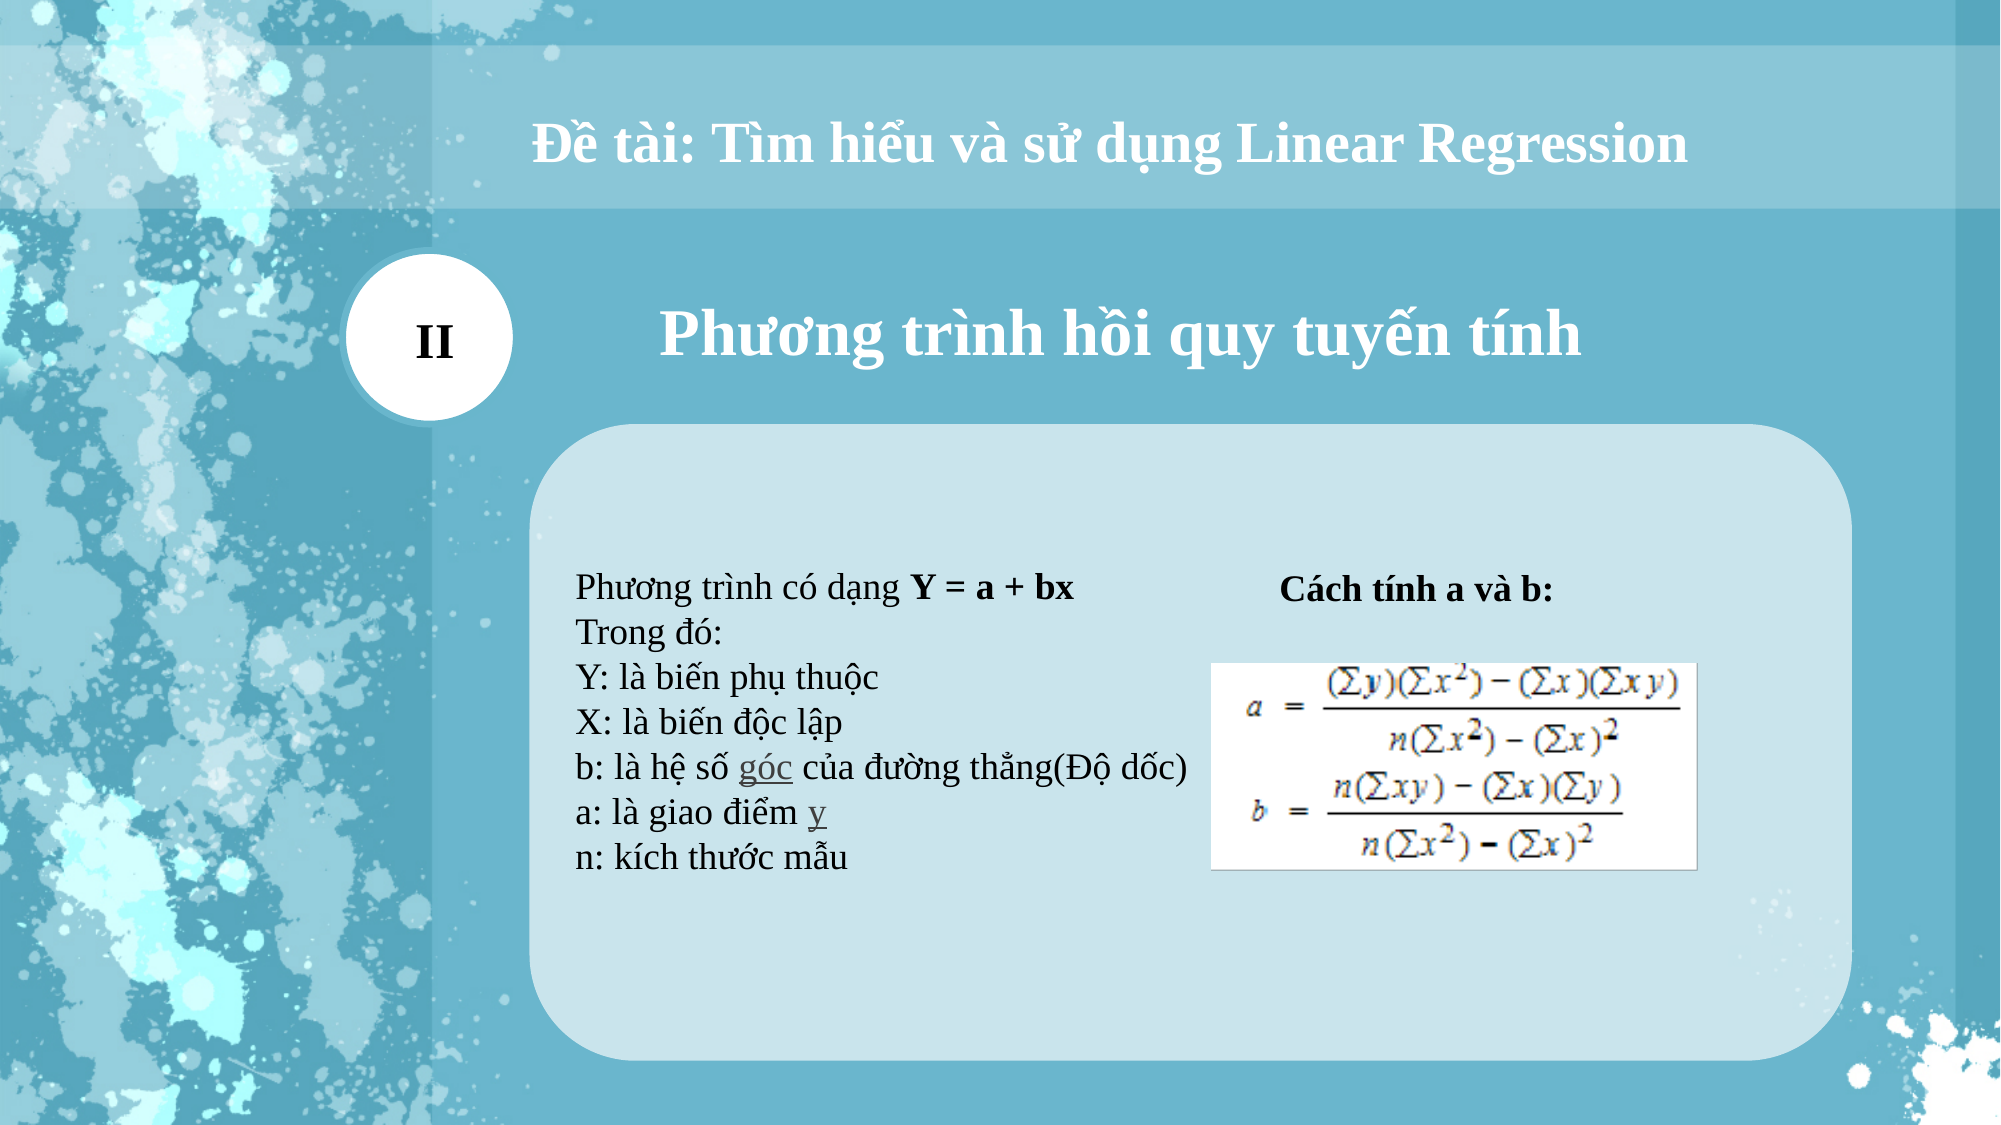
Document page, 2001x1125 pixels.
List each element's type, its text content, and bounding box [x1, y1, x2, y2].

text_box Phương trình có dạng Y = a + bx Trong đó: Y: là biến phụ thuộc X: là biến độc lập b: là hệ số góc của đường thẳng(Độ dốc) a: là giao điểm y n: kích thước mẫu [527, 421, 1855, 1063]
text_box [340, 248, 519, 427]
text_box Cách tính a và b: [1264, 553, 1611, 617]
text_box Phương trình hồi quy tuyến tính [570, 281, 1852, 377]
text_box [0, 43, 2000, 211]
picture [0, 0, 2001, 1125]
text_box II [401, 301, 495, 377]
text_box Đề tài: Tìm hiểu và sử dụng Linear Regression [469, 61, 1752, 182]
